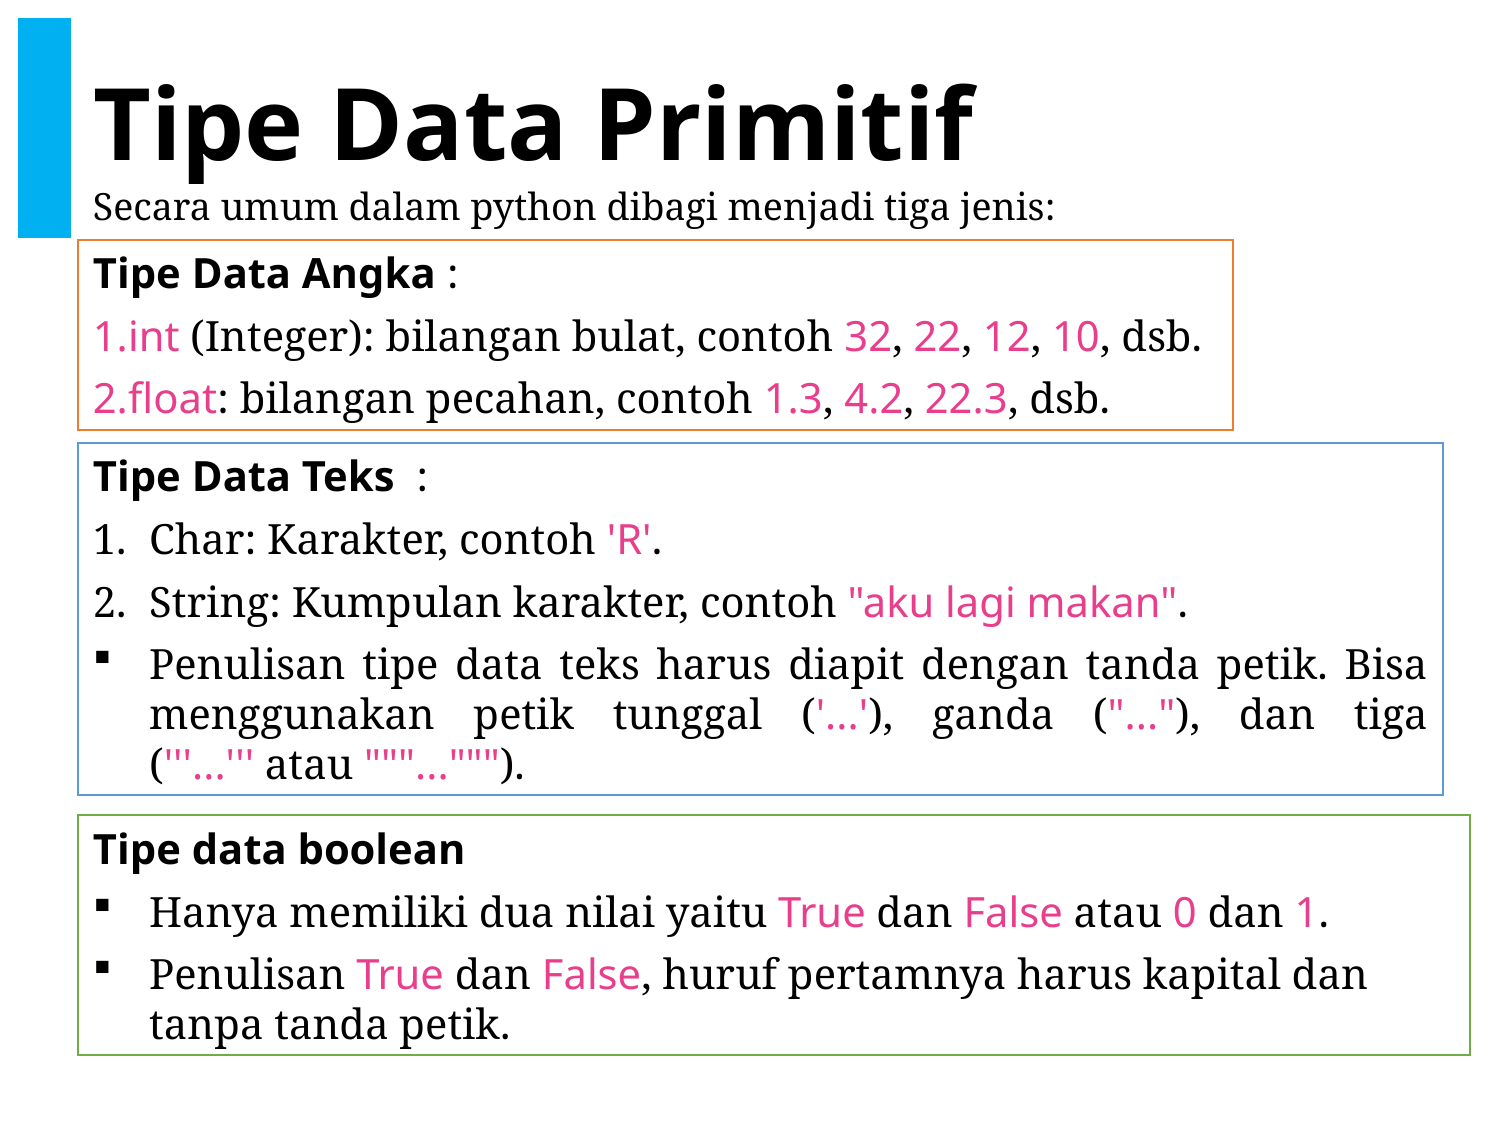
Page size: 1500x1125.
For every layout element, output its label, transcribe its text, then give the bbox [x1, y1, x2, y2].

title Tipe Data Primitif [78, 19, 1443, 237]
text_box Tipe Data Angka : int (Integer): bilangan bulat, contoh 32, 22, 12, 10, dsb. float: bilangan pecahan, contoh 1.3, 4.2, 22.3, dsb. [77, 239, 1234, 431]
text_box Tipe data boolean Hanya memiliki dua nilai yaitu True dan False atau 0 dan 1. Penulisan True dan False, huruf pertamnya harus kapital dan tanpa tanda petik. [77, 814, 1471, 1056]
text_box Secara umum dalam python dibagi menjadi tiga jenis: [78, 175, 1399, 236]
text_box Tipe Data Teks : Char: Karakter, contoh 'R'. String: Kumpulan karakter, contoh "aku lagi makan". Penulisan tipe data teks harus diapit dengan tanda petik. Bisa menggunakan petik tunggal ('...'), ganda ("..."), dan tiga ('''...''' atau """..."""). [77, 442, 1444, 796]
